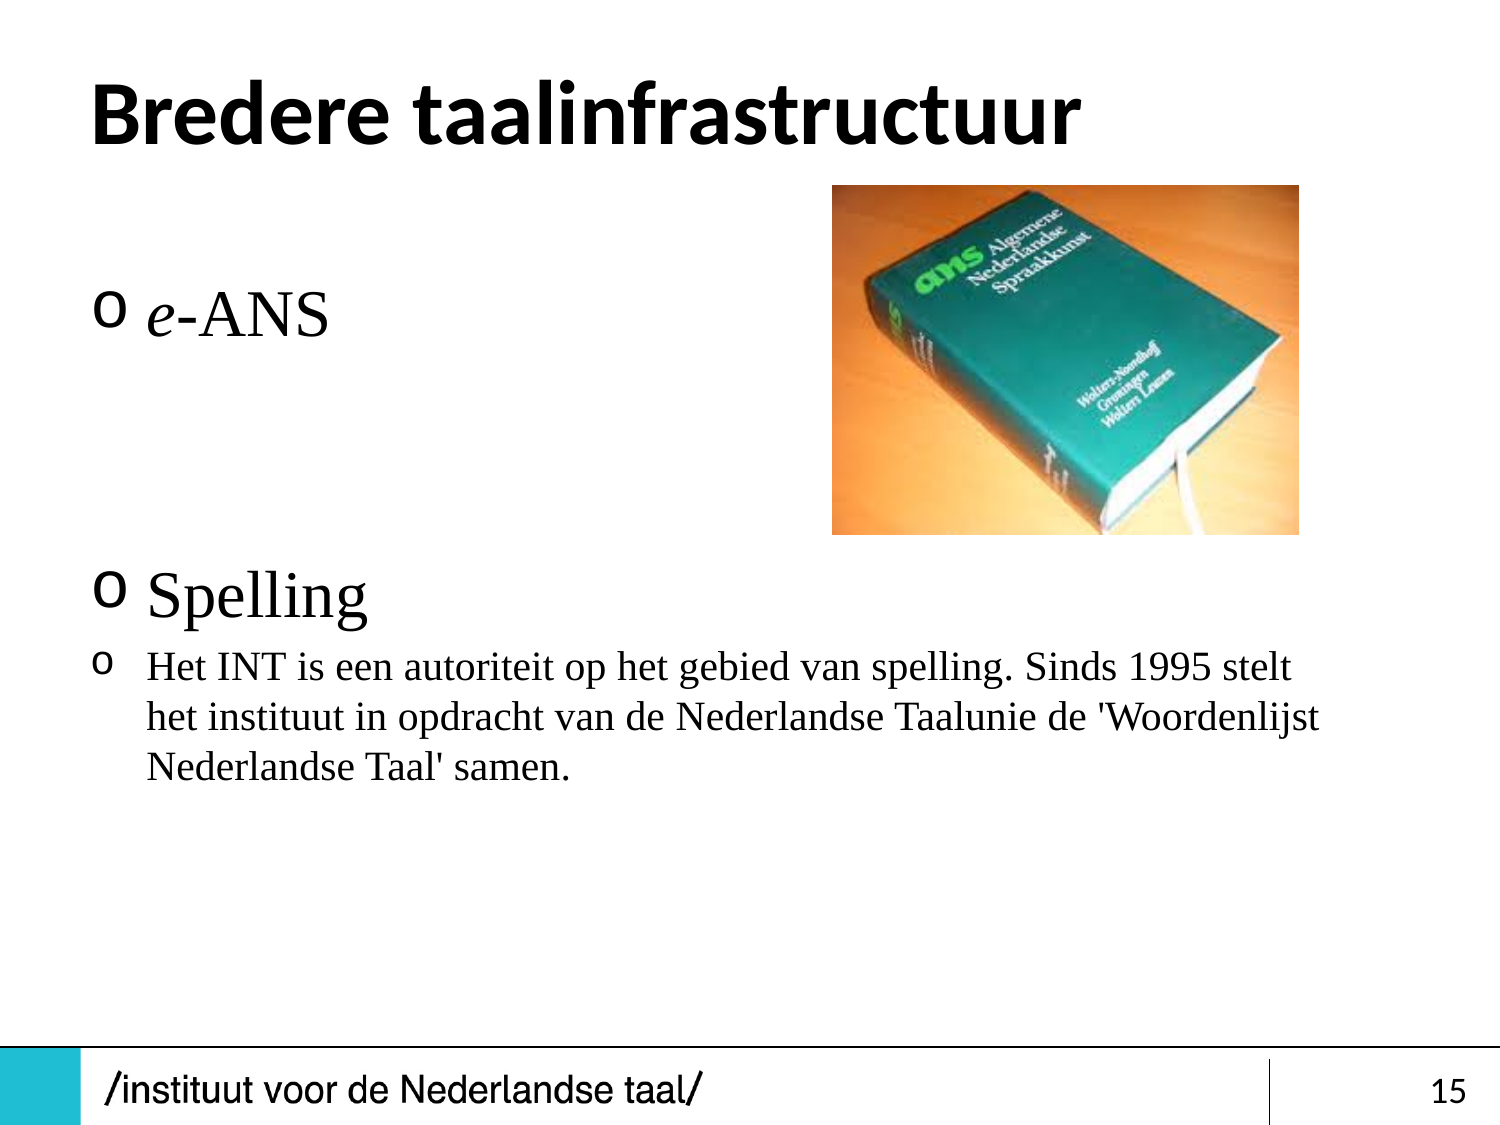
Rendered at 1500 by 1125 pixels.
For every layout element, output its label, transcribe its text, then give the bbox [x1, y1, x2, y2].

picture [104, 1070, 703, 1106]
slide_number 15 [1293, 1058, 1483, 1119]
list e-ANS Spelling Het INT is een autoriteit op het gebied van spelling. Sinds 1995 stelt het instituut in opdracht van de Nederlandse Taalunie de 'Woordenlijst Nederlandse Taal' samen. [75, 262, 1425, 1005]
title Bredere taalinfrastructuur [75, 45, 1425, 233]
picture [832, 185, 1299, 535]
